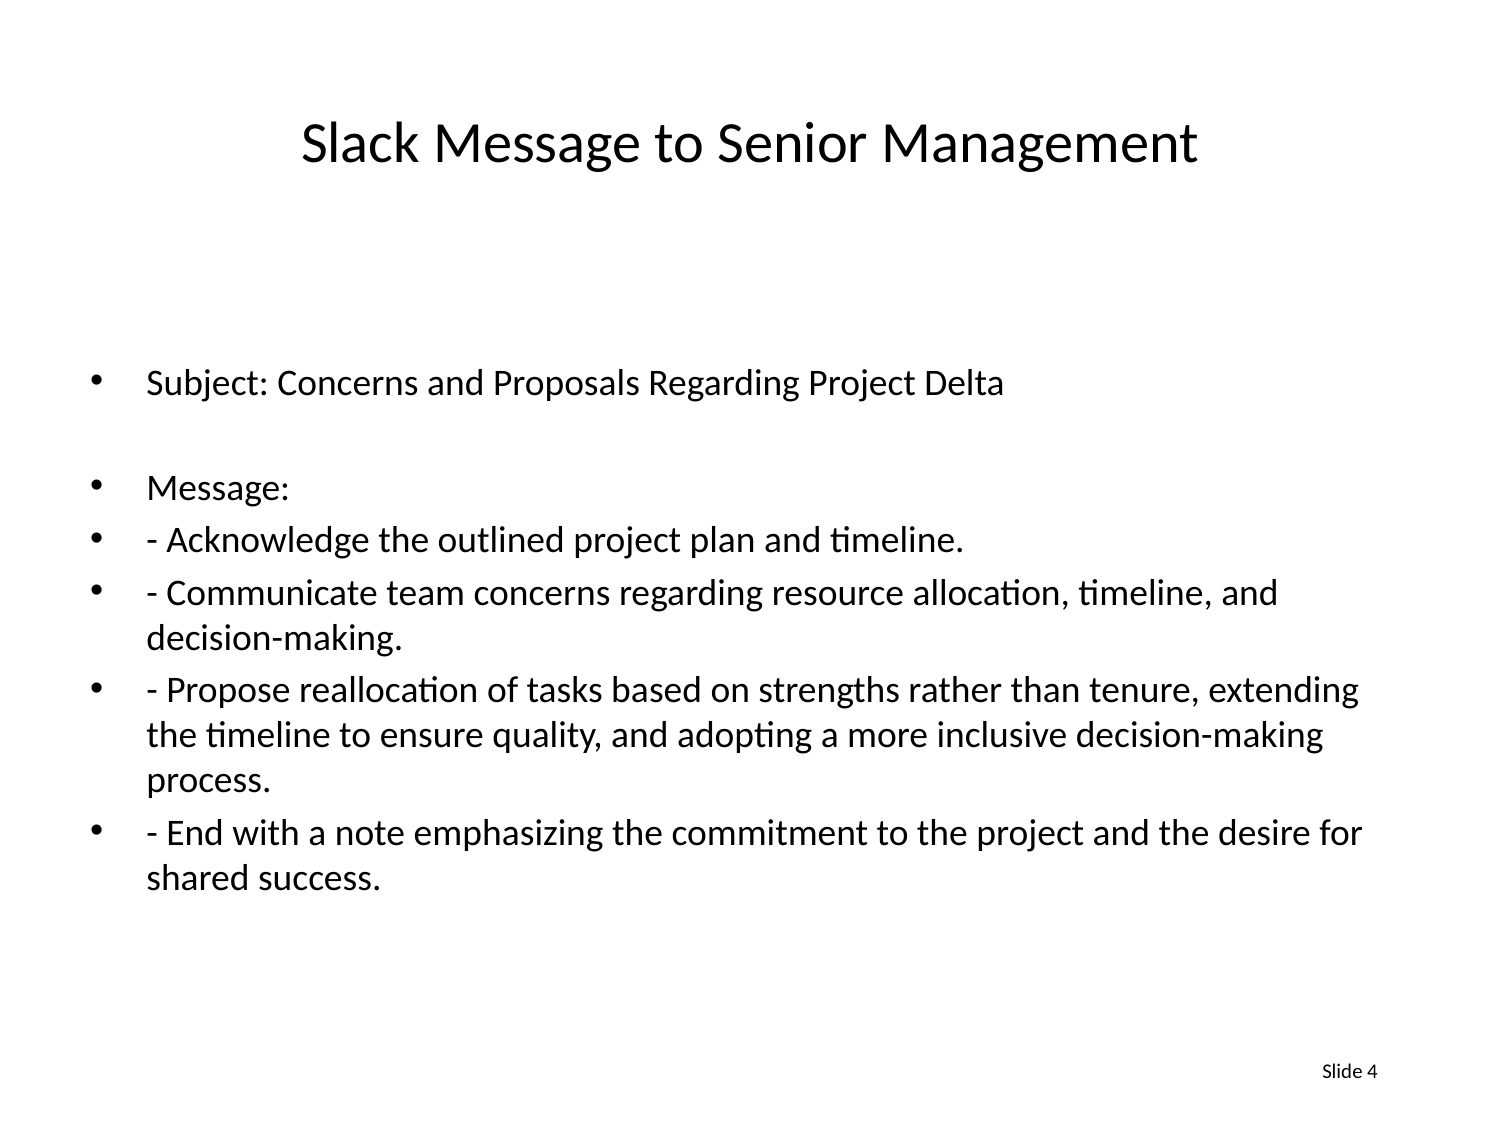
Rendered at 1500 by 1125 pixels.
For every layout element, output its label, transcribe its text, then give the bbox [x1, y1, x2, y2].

title Slack Message to Senior Management [75, 45, 1425, 233]
list Subject: Concerns and Proposals Regarding Project Delta Message: - Acknowledge the outlined project plan and timeline. - Communicate team concerns regarding resource allocation, timeline, and decision-making. - Propose reallocation of tasks based on strengths rather than tenure, extending the timeline to ensure quality, and adopting a more inclusive decision-making process. - End with a note emphasizing the commitment to the project and the desire for shared success. [75, 262, 1425, 1005]
text_box Slide 4 [1307, 1050, 1393, 1090]
